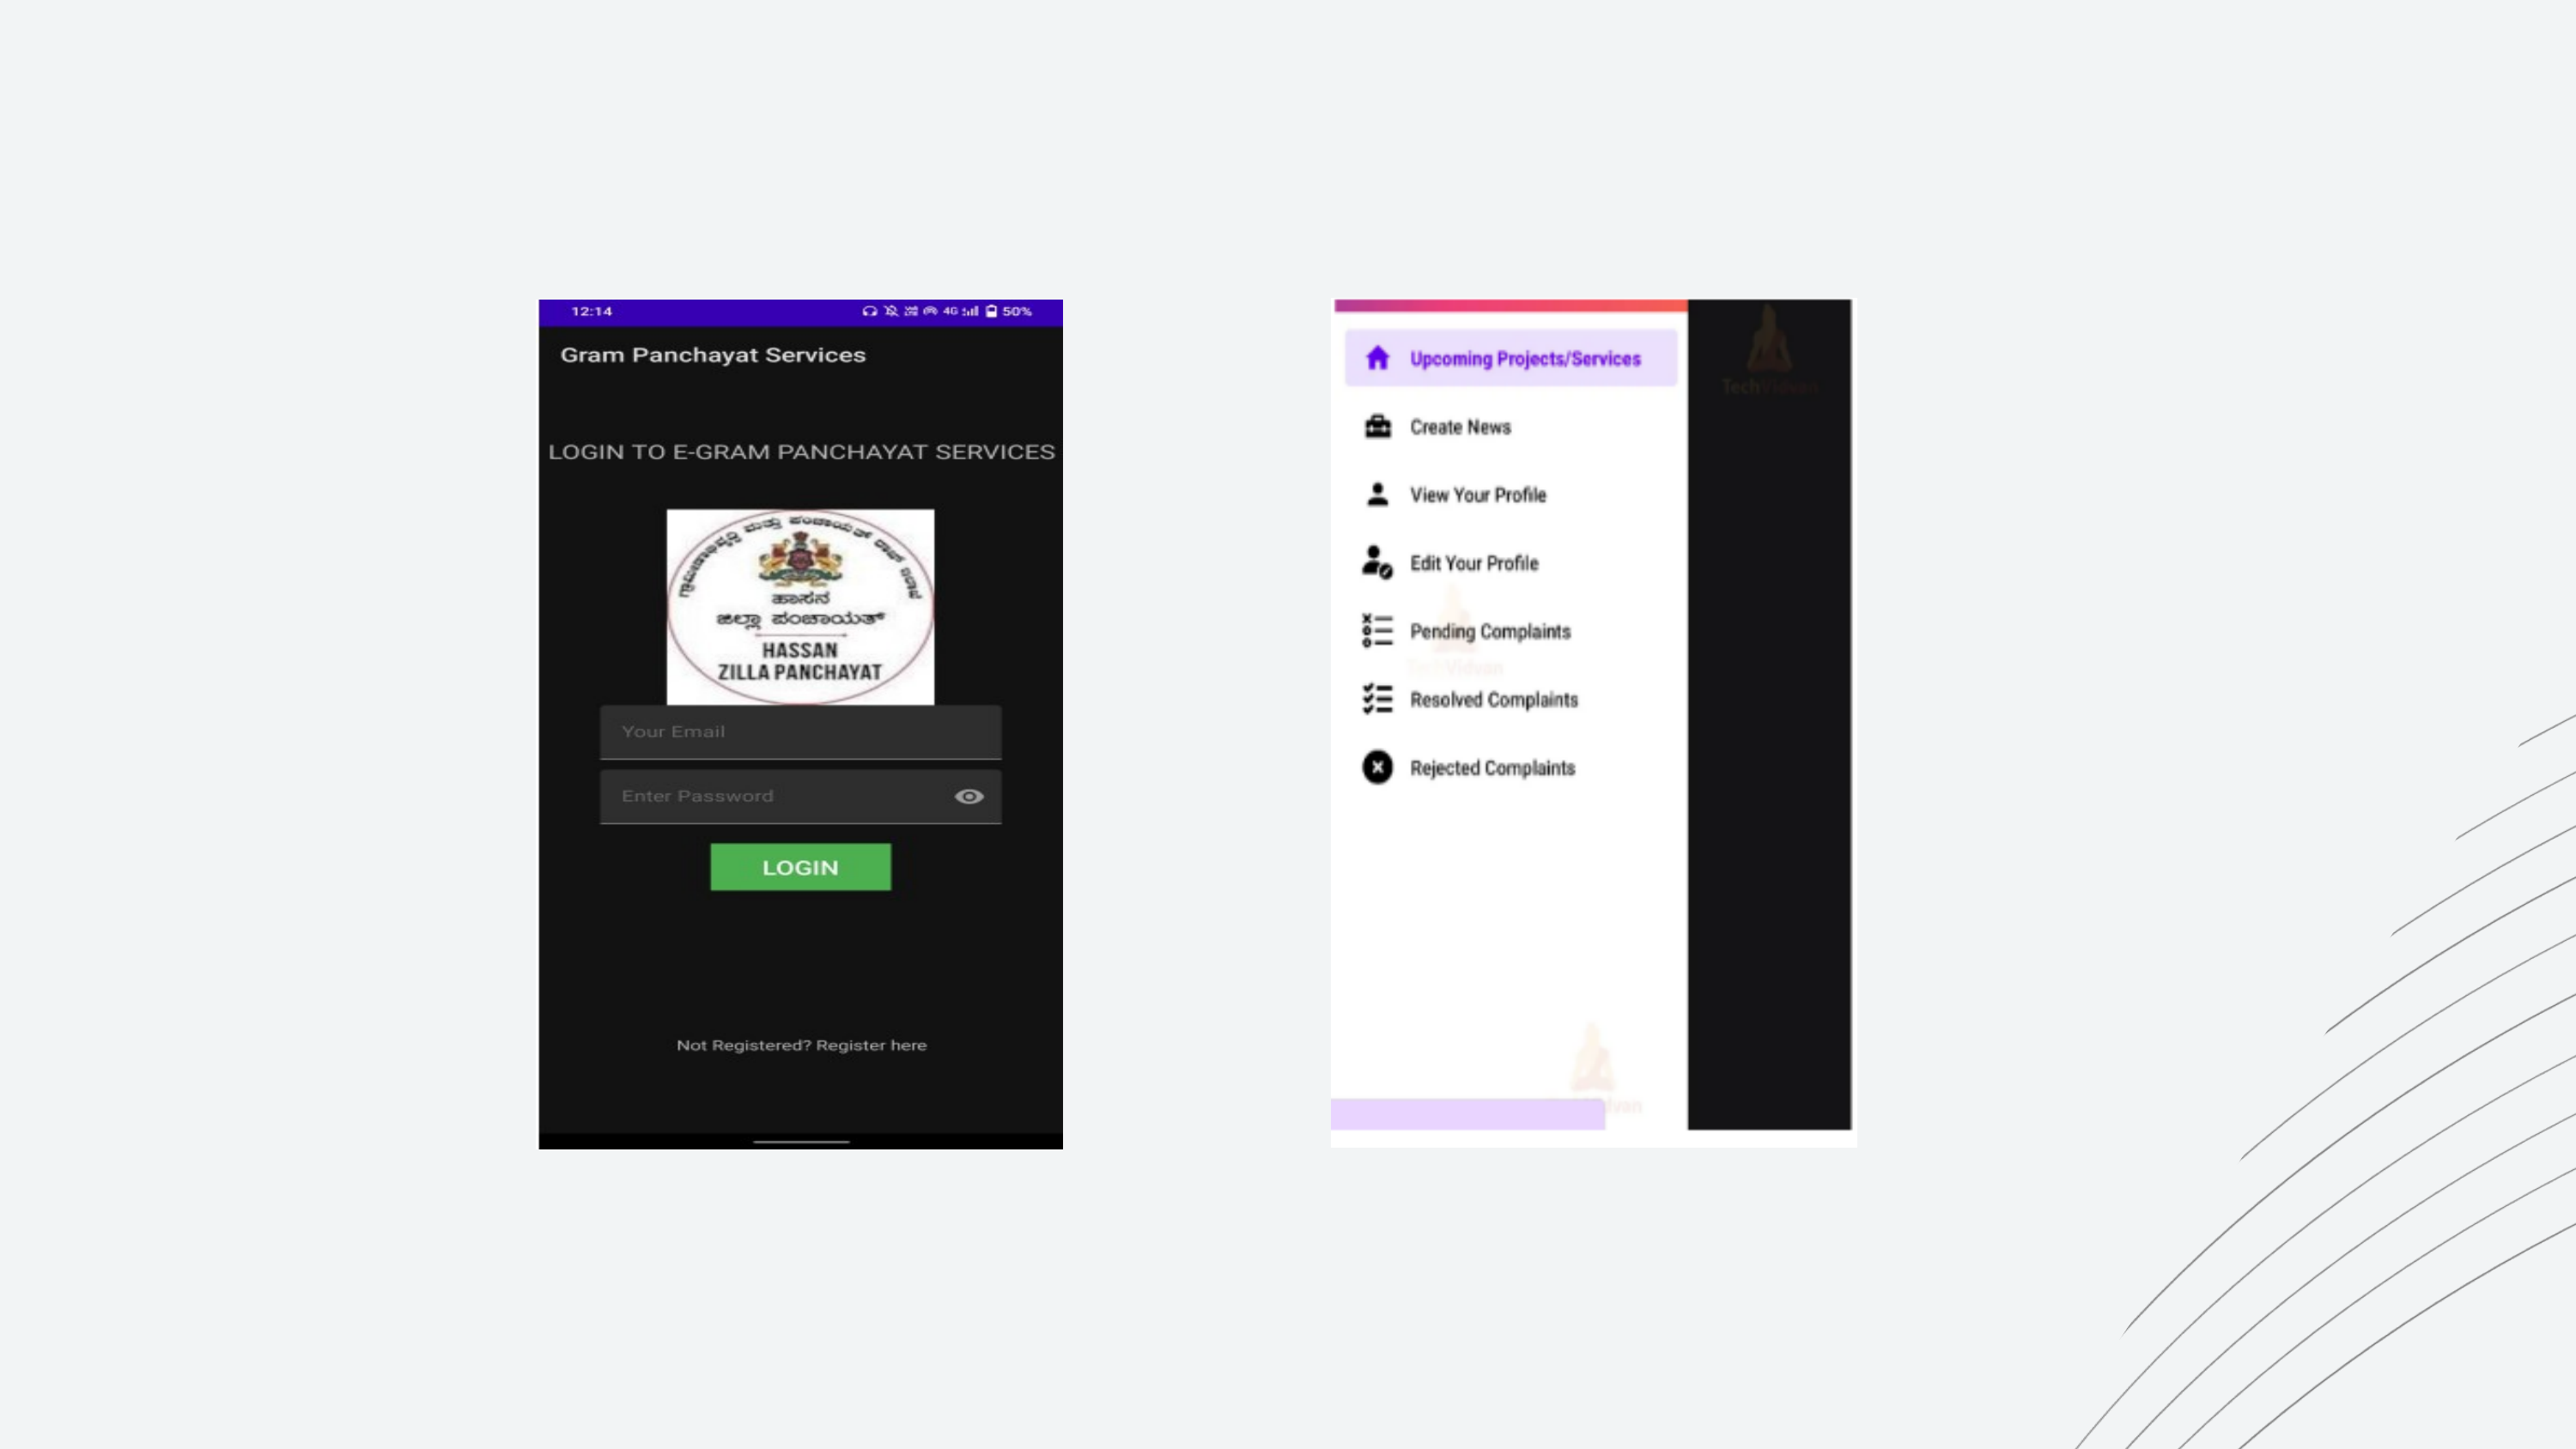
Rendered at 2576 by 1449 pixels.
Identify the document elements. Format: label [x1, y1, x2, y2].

text_box [2045, 661, 2576, 1449]
picture [536, 299, 1063, 1149]
picture [1330, 298, 1857, 1149]
